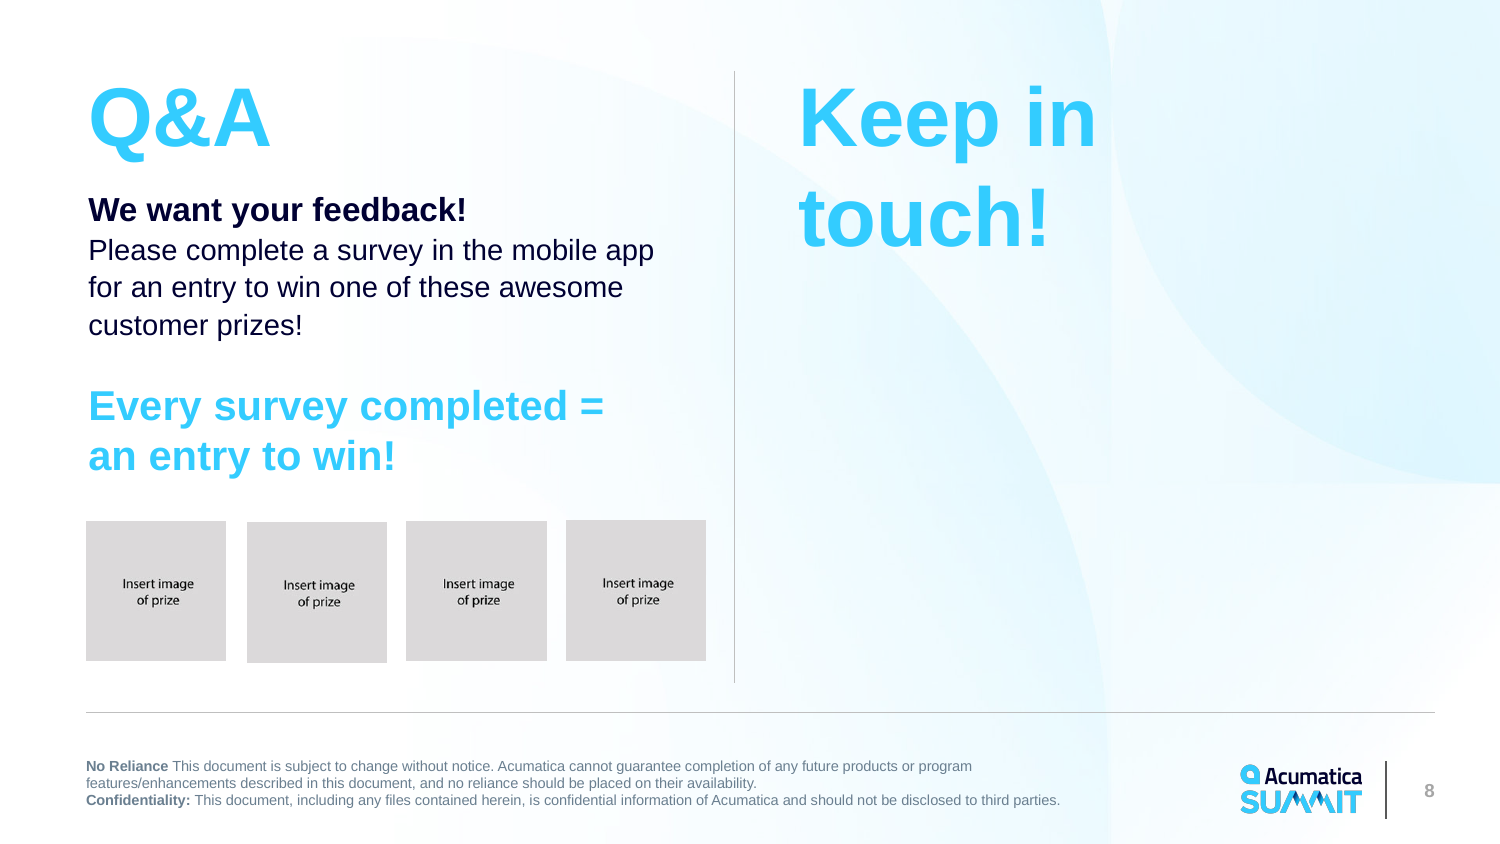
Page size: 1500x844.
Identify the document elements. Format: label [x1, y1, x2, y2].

picture [566, 520, 706, 661]
picture [247, 522, 387, 663]
picture [86, 521, 226, 661]
picture [406, 521, 547, 661]
picture [1240, 764, 1362, 814]
